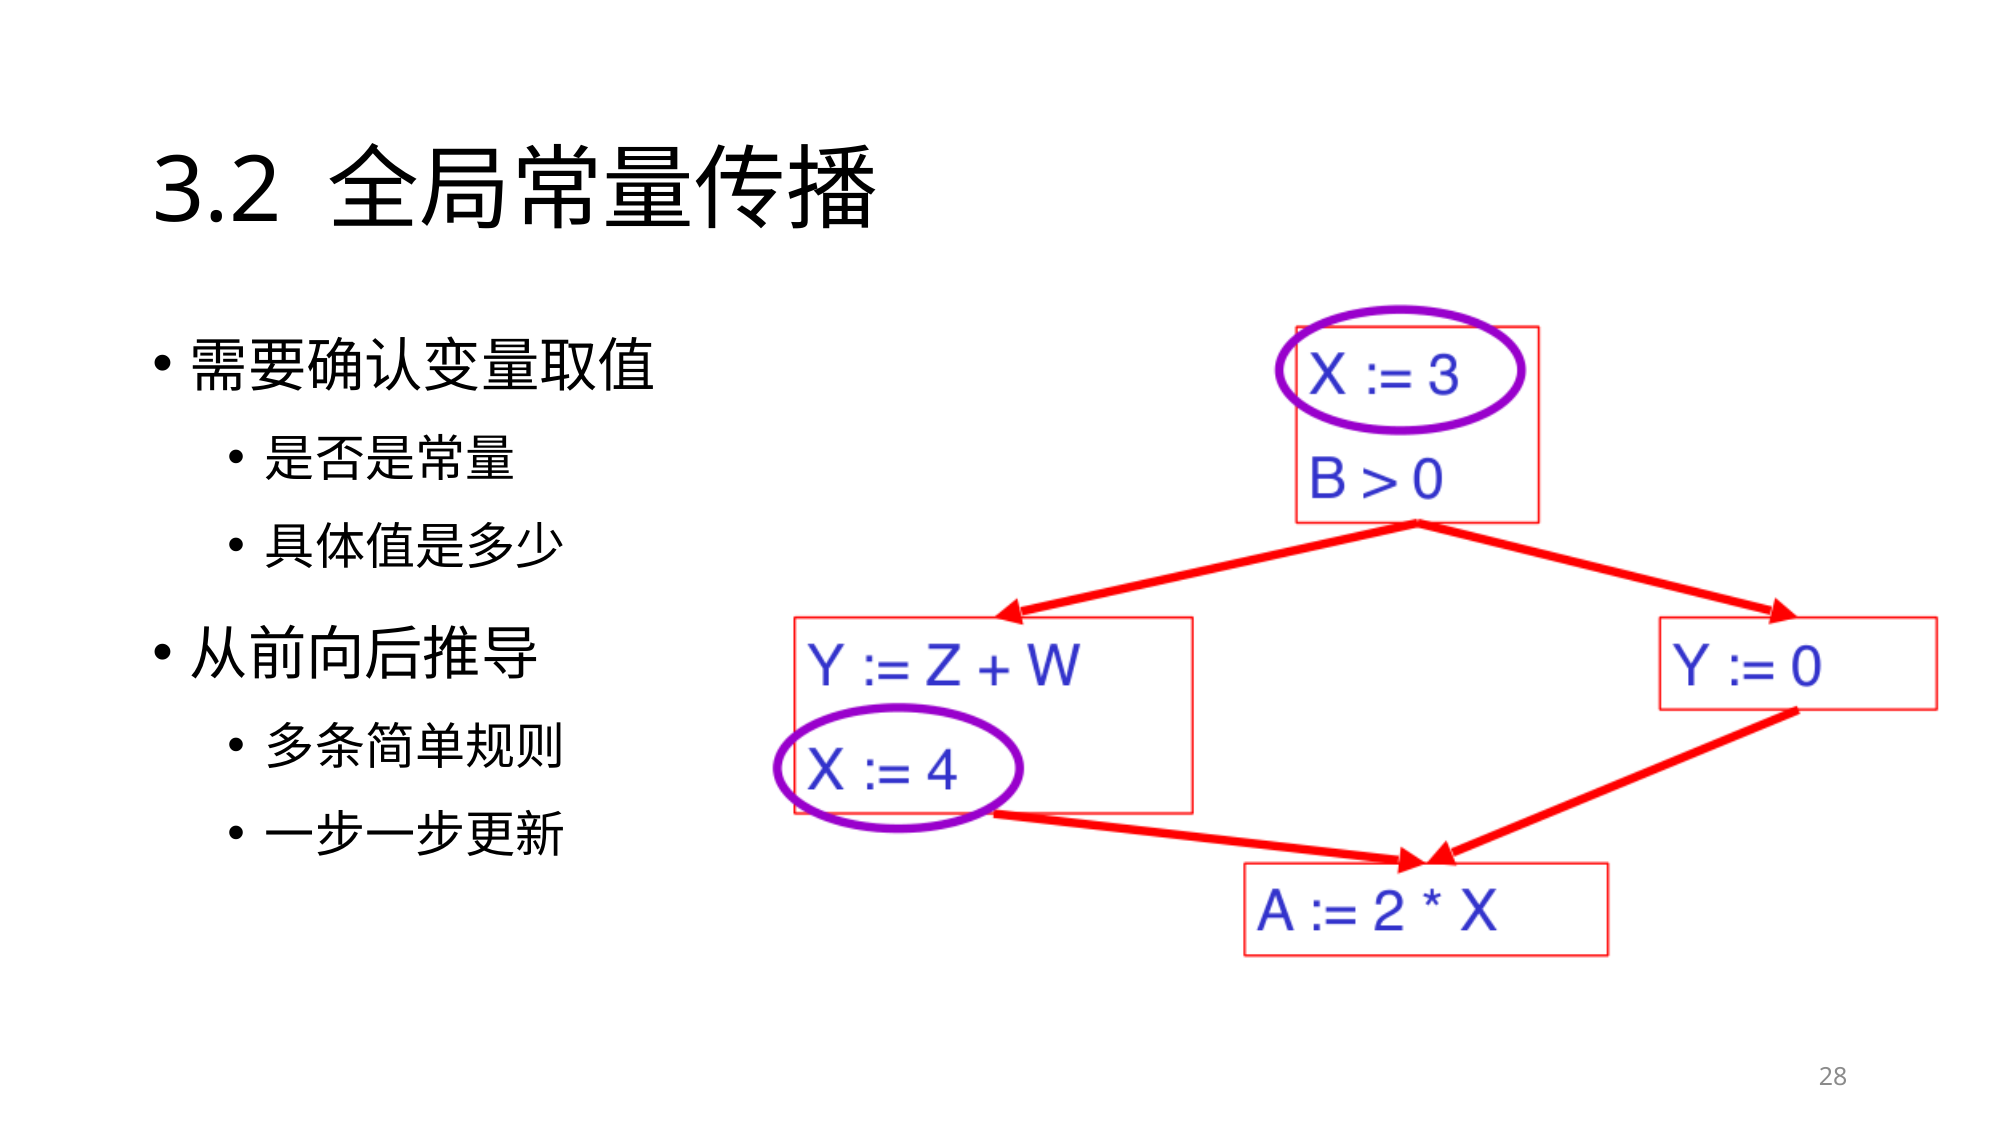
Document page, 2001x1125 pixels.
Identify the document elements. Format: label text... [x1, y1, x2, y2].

picture [741, 287, 1965, 977]
slide_number ‹#› [1412, 1042, 1863, 1103]
title 3.2 全局常量传播 [137, 59, 1863, 278]
list 需要确认变量取值 是否是常量 具体值是多少 从前向后推导 多条简单规则 一步一步更新 [137, 299, 1863, 1014]
